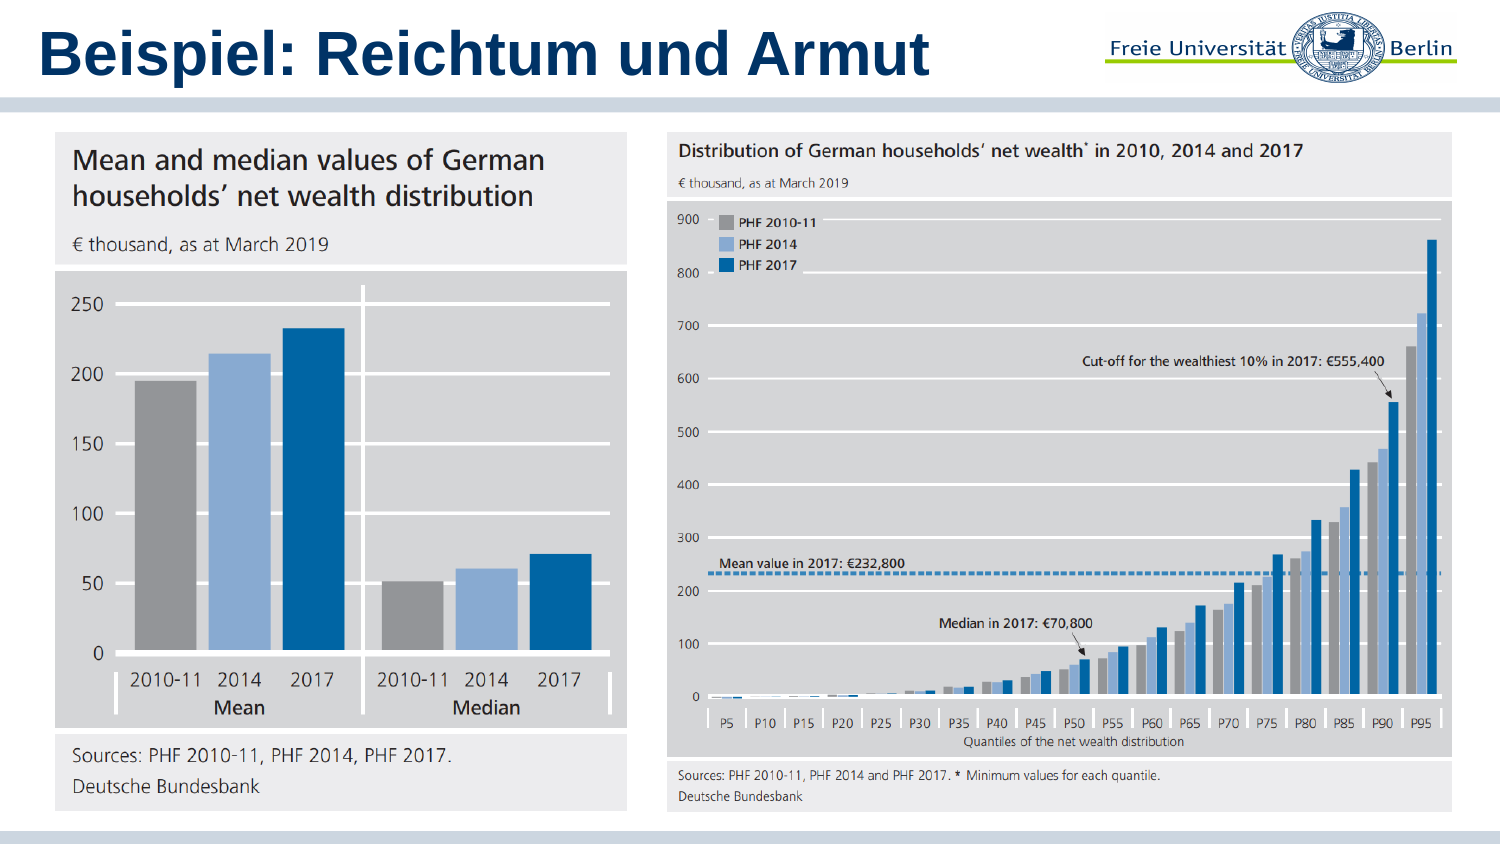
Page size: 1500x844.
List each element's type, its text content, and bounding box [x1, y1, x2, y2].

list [38, 115, 643, 817]
title Beispiel: Reichtum und Armut [38, 12, 1098, 83]
picture [651, 124, 1462, 821]
picture [1105, 12, 1457, 83]
